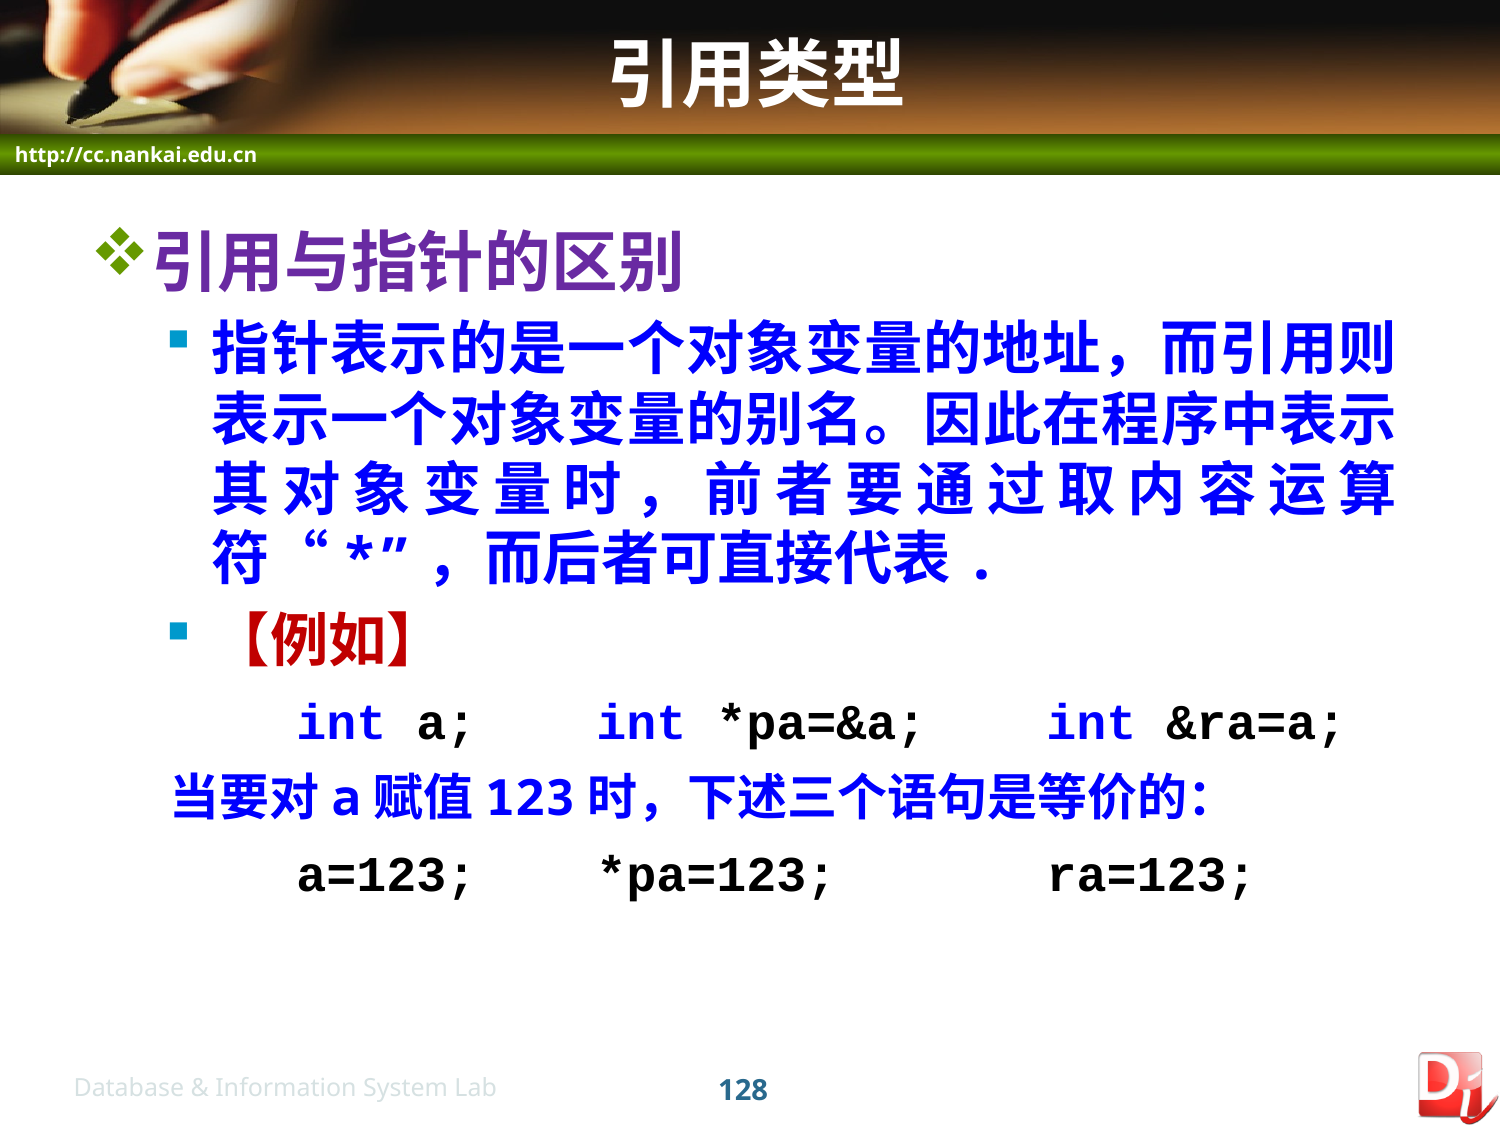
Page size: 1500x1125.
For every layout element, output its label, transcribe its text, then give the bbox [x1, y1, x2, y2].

list 引用与指针的区别 指针表示的是一个对象变量的地址，而引用则表示一个对象变量的别名。因此在程序中表示其对象变量时，前者要通过取内容运算符“*”，而后者可直接代表. 【例如】 int a; int *pa=&a; int &ra=a; 当要对a赋值123时，下述三个语句是等价的： a=123; *pa=123; ra=123; [74, 212, 1413, 1038]
picture [0, 0, 1500, 134]
picture [1417, 1052, 1500, 1125]
footer Database & Information System Lab [58, 1064, 598, 1114]
slide_number 128 [607, 1063, 880, 1112]
title 引用类型 [74, 24, 1438, 118]
